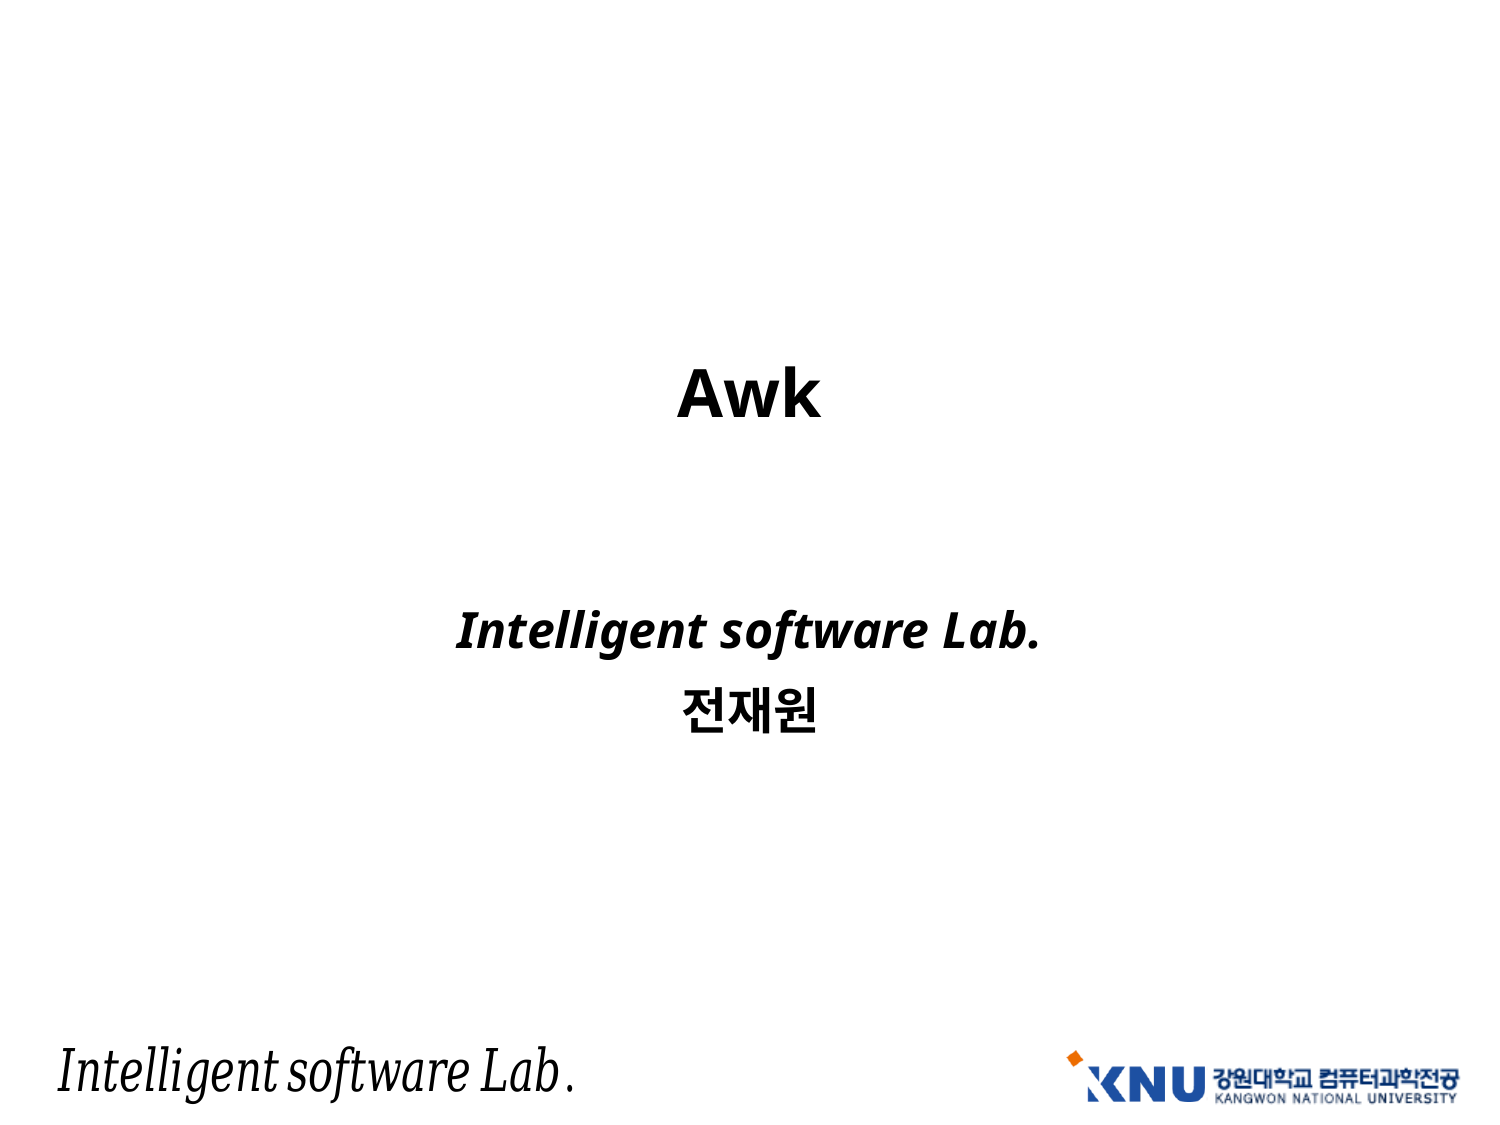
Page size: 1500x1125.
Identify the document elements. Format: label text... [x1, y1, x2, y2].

subtitle Intelligent software Lab. 전재원 [187, 590, 1313, 926]
picture [1066, 1050, 1205, 1102]
picture [1206, 1063, 1468, 1106]
title Awk [8, 184, 1492, 439]
